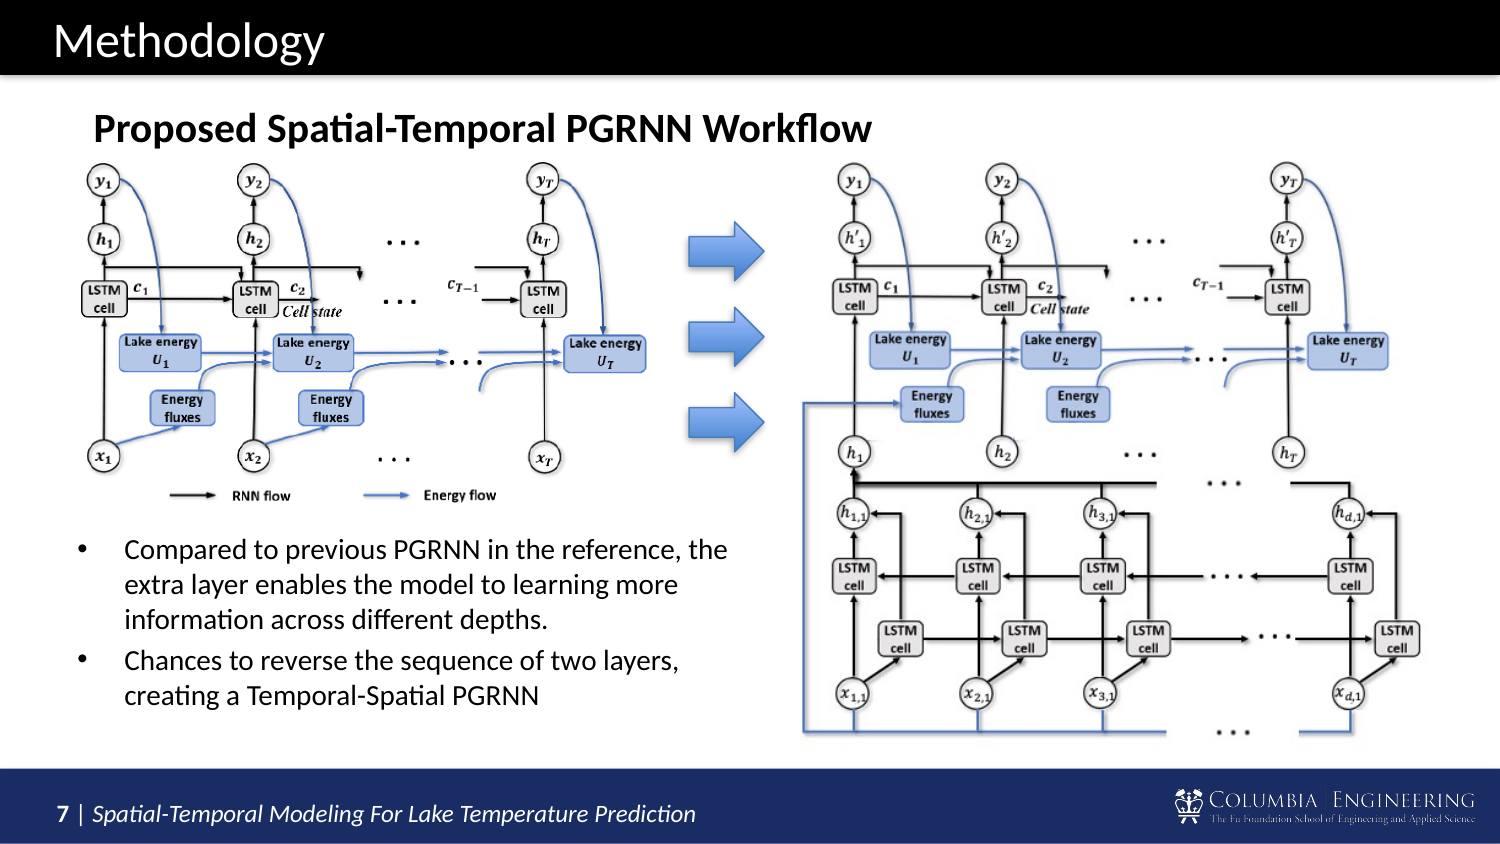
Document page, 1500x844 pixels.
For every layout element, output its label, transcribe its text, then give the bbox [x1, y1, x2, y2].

title Methodology [37, 0, 750, 75]
list Compared to previous PGRNN in the reference, the extra layer enables the model to learning more information across different depths. Chances to reverse the sequence of two layers, creating a Temporal-Spatial PGRNN [62, 522, 790, 722]
text_box [688, 221, 765, 282]
text_box [688, 392, 765, 453]
picture [78, 160, 654, 515]
picture [799, 160, 1478, 752]
text_box Proposed Spatial-Temporal PGRNN Workflow [78, 93, 900, 159]
text_box [688, 306, 765, 368]
